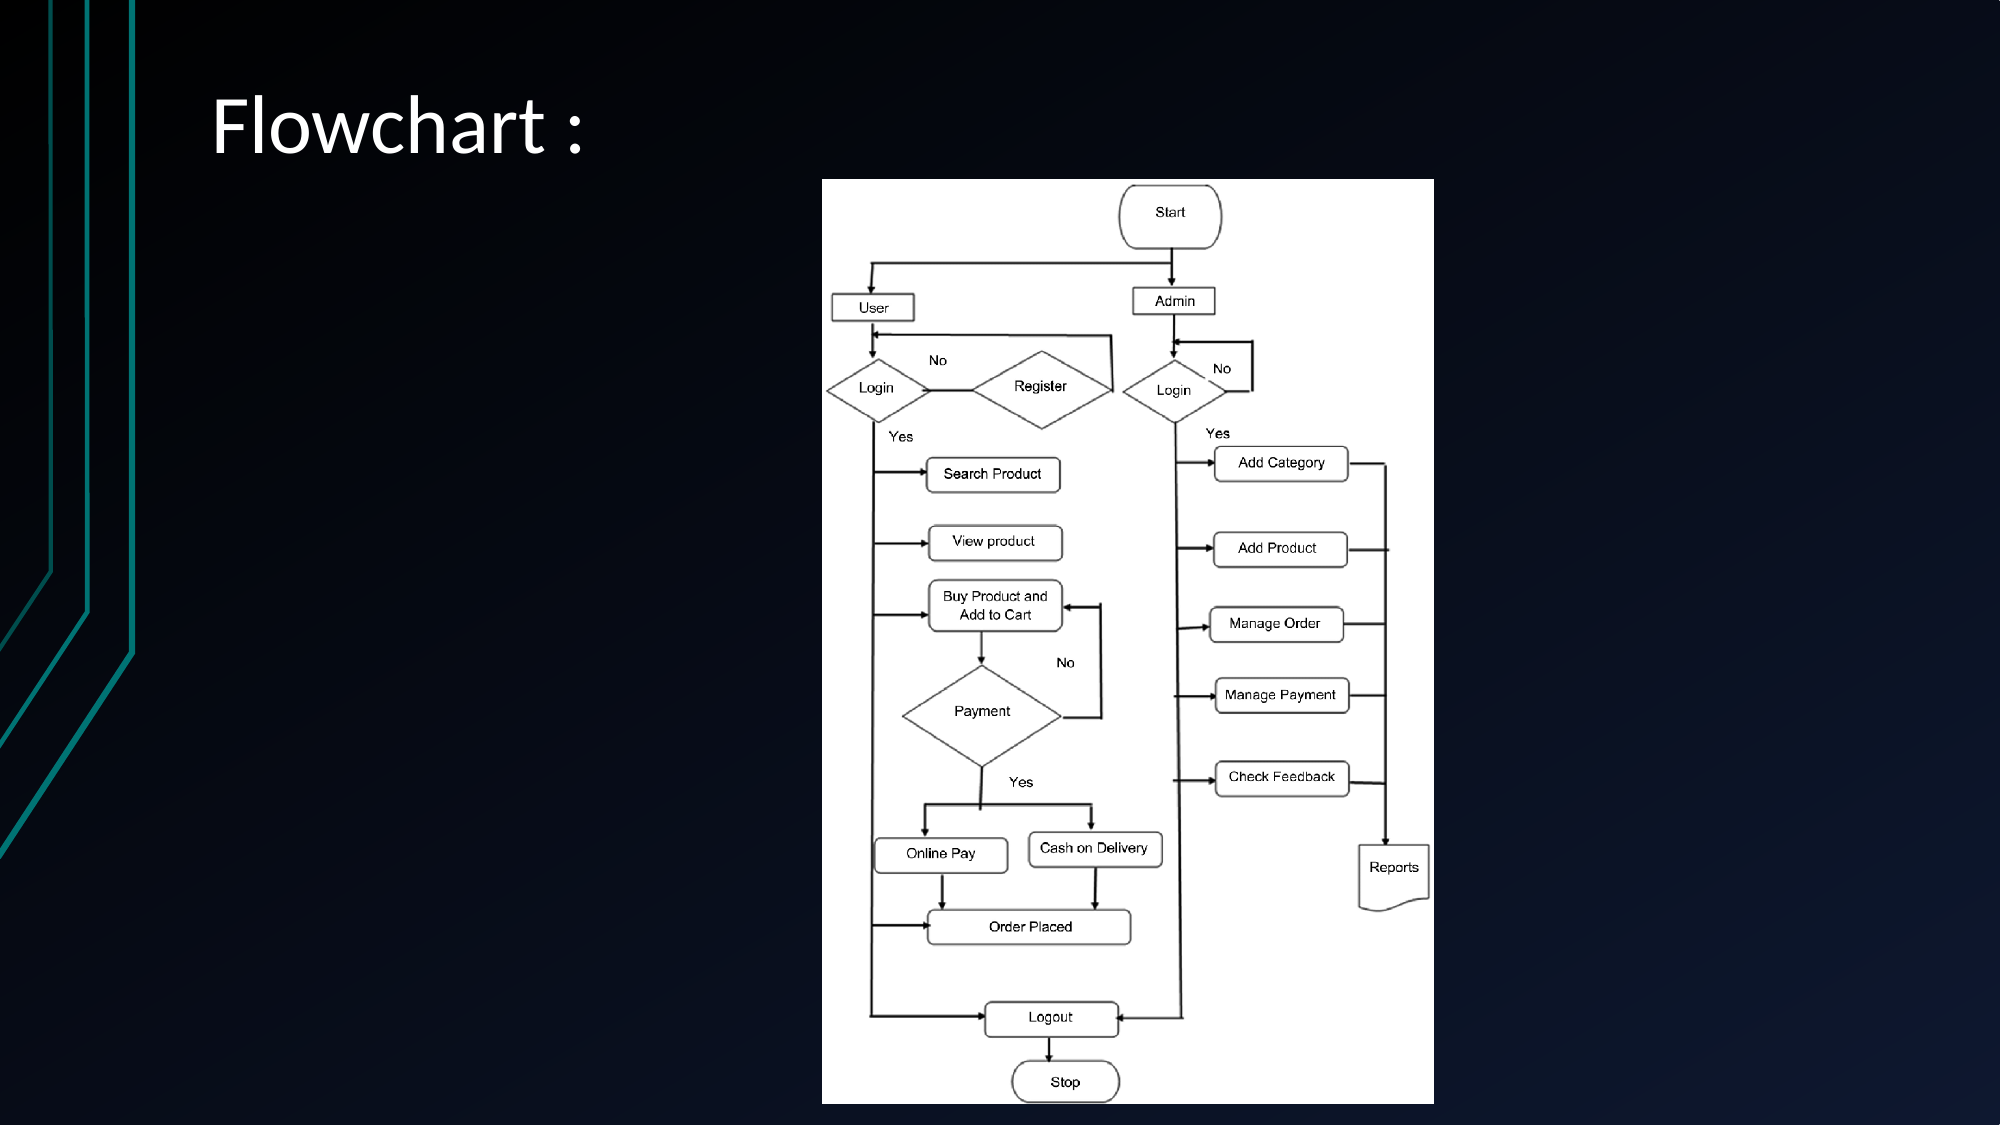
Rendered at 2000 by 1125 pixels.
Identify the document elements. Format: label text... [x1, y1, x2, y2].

text_box Flowchart : [196, 63, 847, 178]
picture [822, 179, 1434, 1104]
